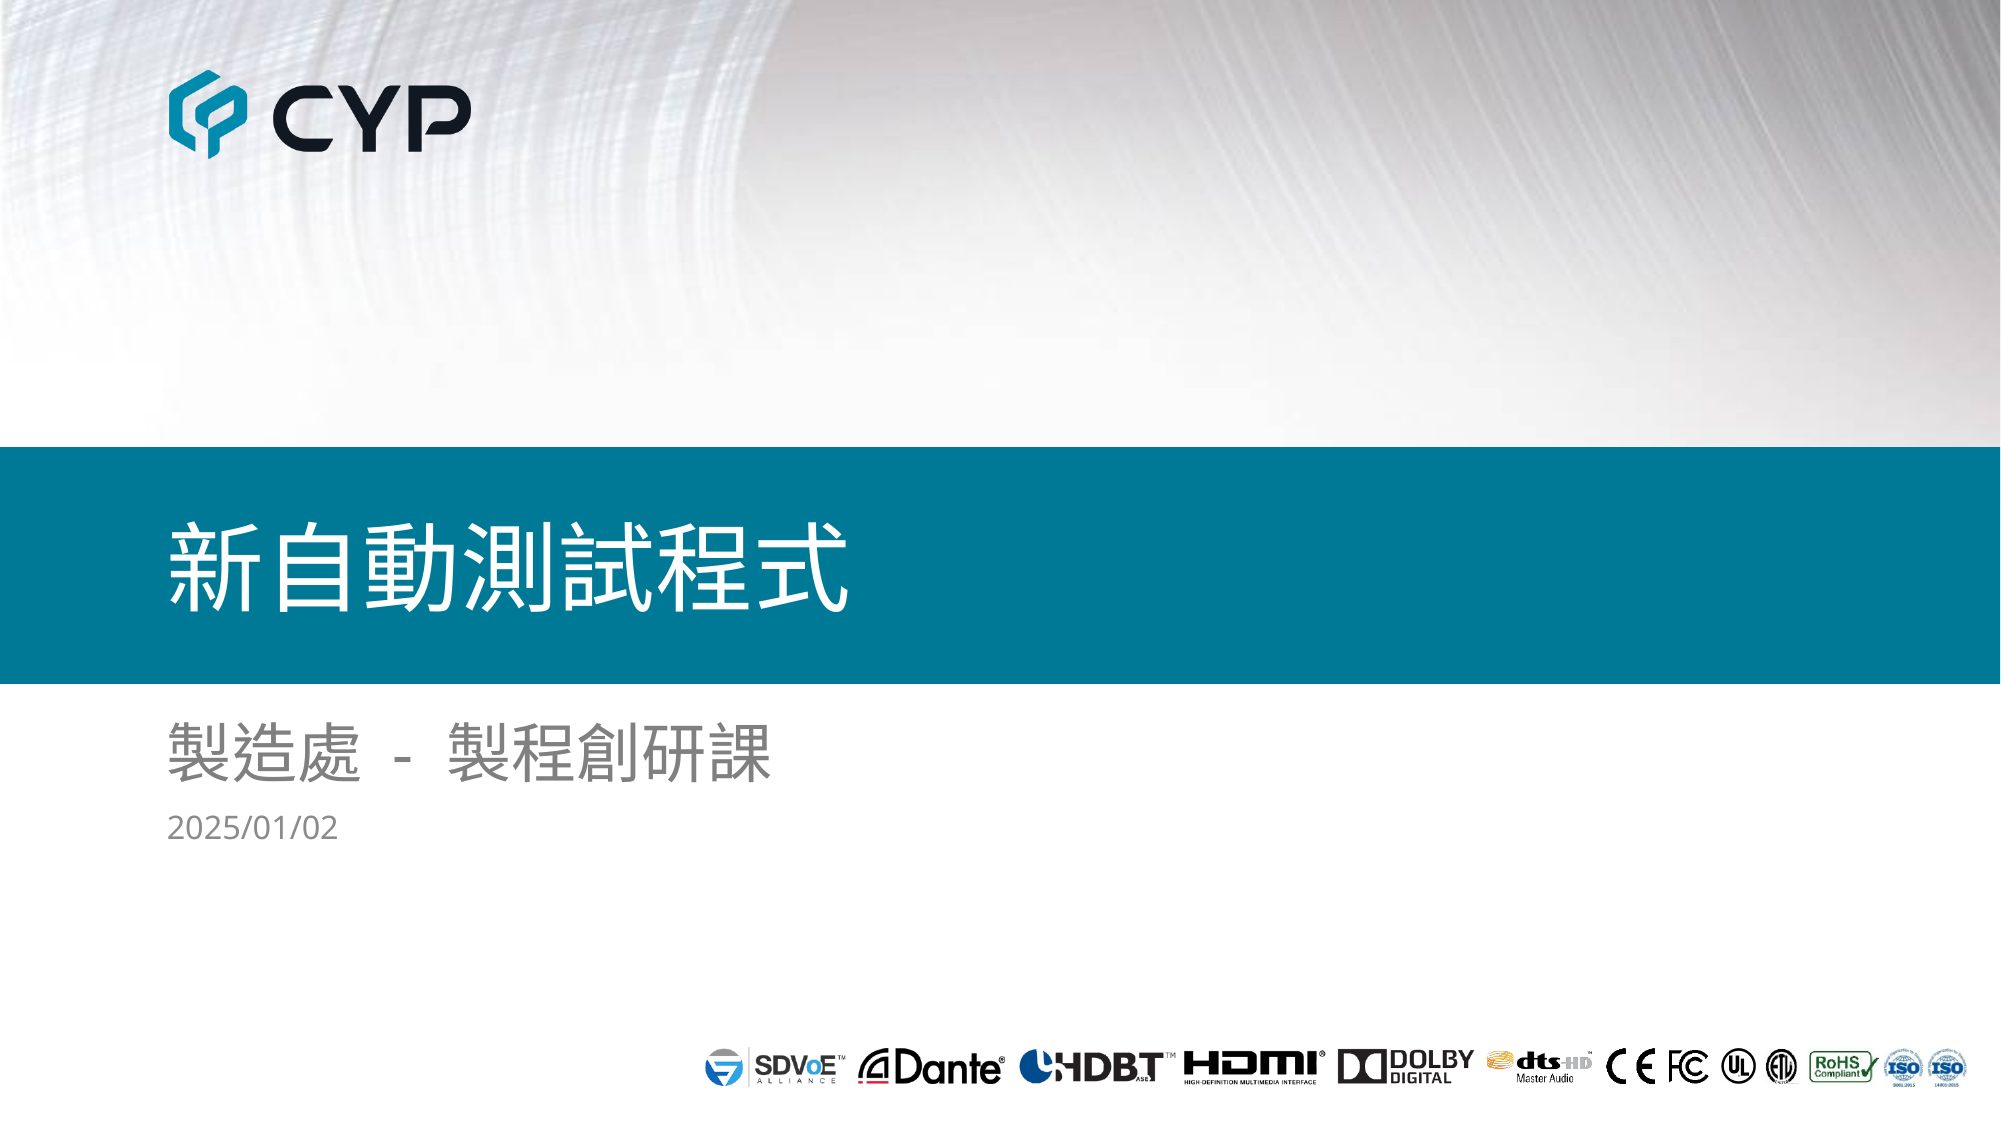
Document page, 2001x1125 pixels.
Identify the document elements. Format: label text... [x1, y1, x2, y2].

subtitle 製造處 - 製程創研課 [150, 704, 1406, 799]
title 新自動測試程式 [150, 473, 1850, 658]
picture [0, 685, 2001, 1125]
picture [0, 0, 2001, 446]
list 2025/01/02 [150, 798, 1020, 845]
